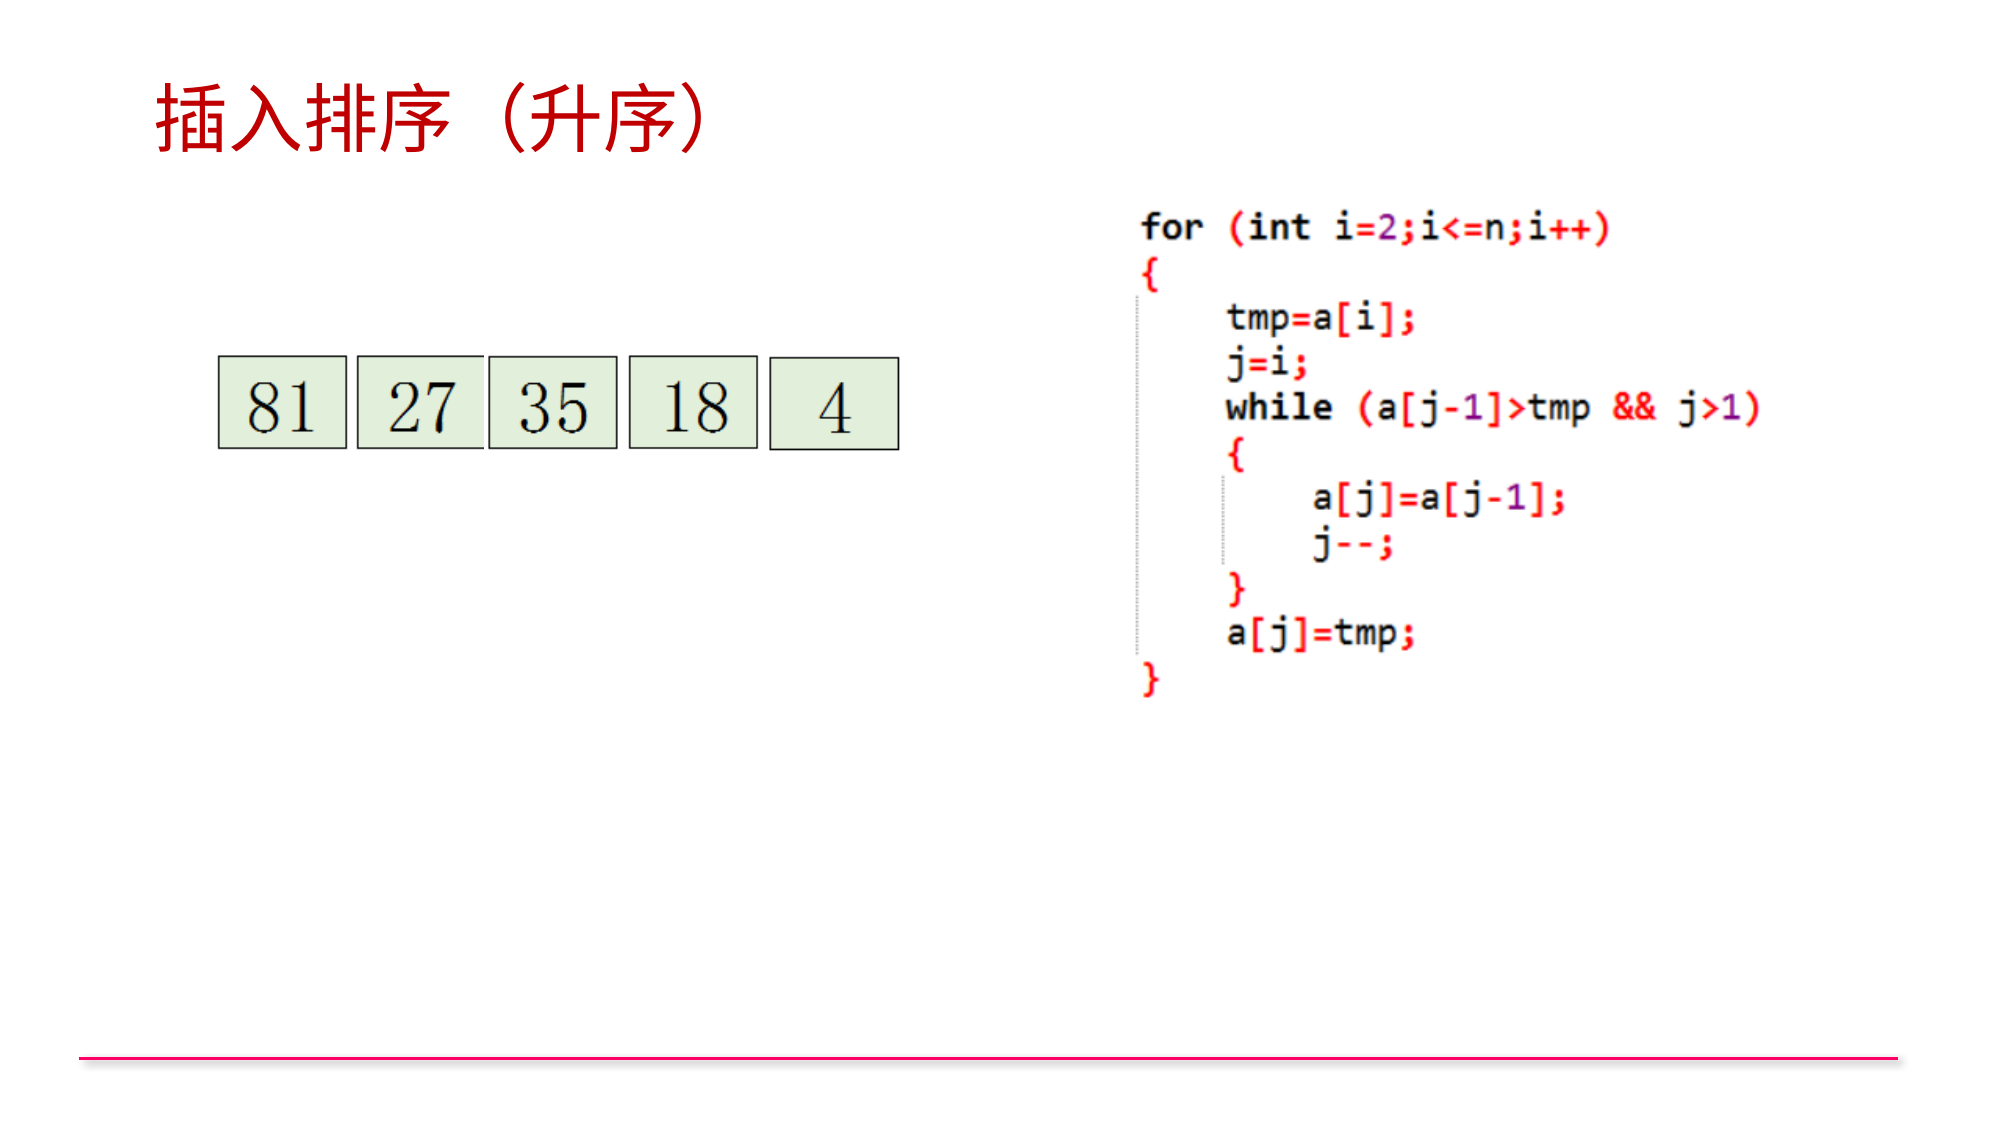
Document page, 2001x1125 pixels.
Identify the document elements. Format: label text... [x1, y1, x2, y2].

picture [1124, 203, 1788, 704]
picture [623, 351, 909, 460]
title 插入排序（升序） [138, 60, 1864, 185]
picture [212, 350, 621, 454]
